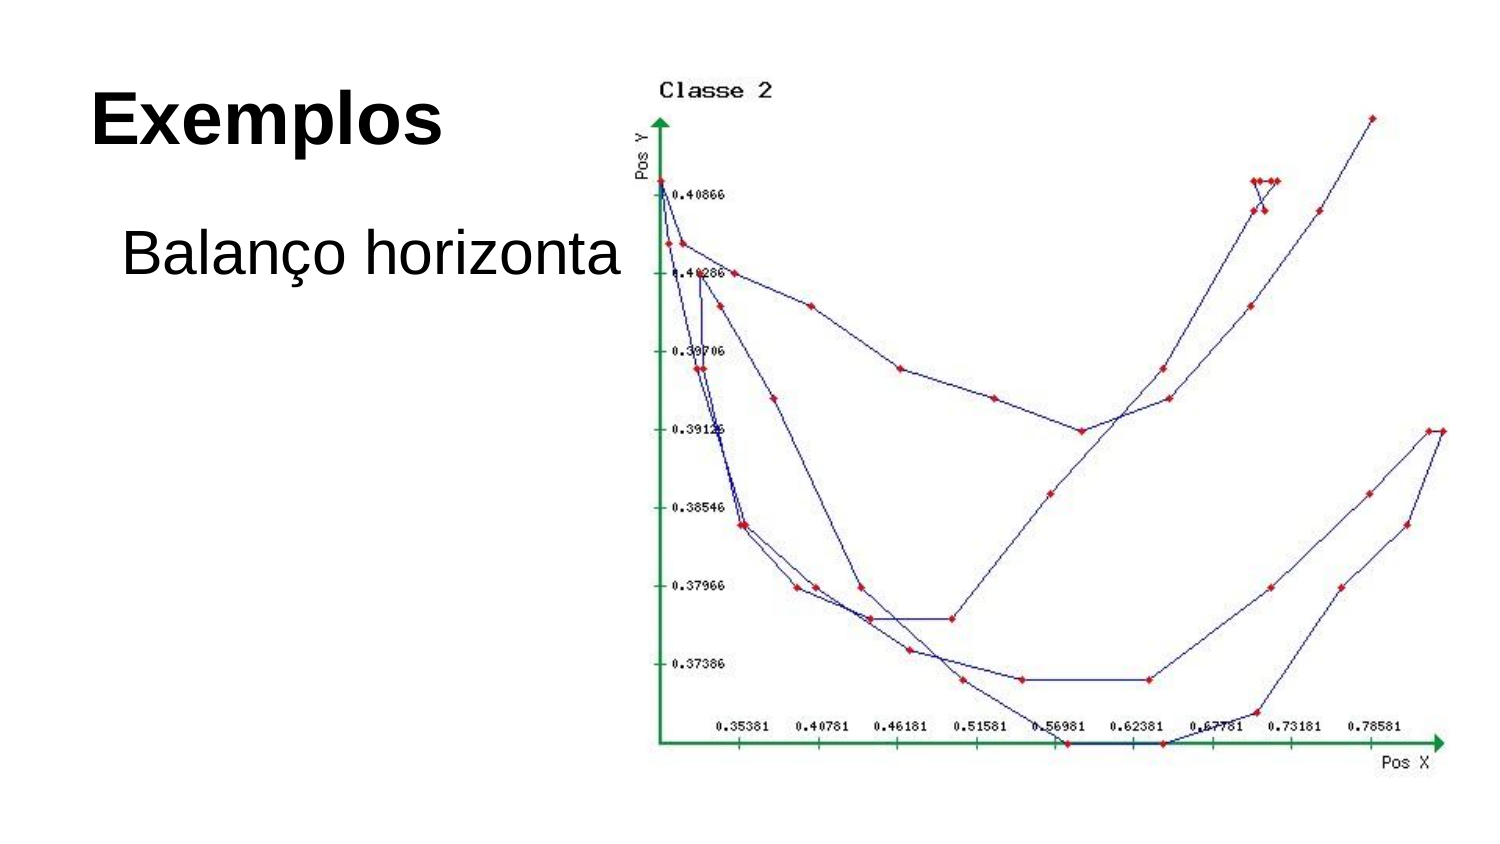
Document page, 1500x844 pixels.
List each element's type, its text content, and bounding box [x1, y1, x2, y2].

title Exemplos [75, 33, 1425, 175]
list Balanço horizontal [75, 196, 1425, 808]
text_box [623, 65, 1463, 779]
